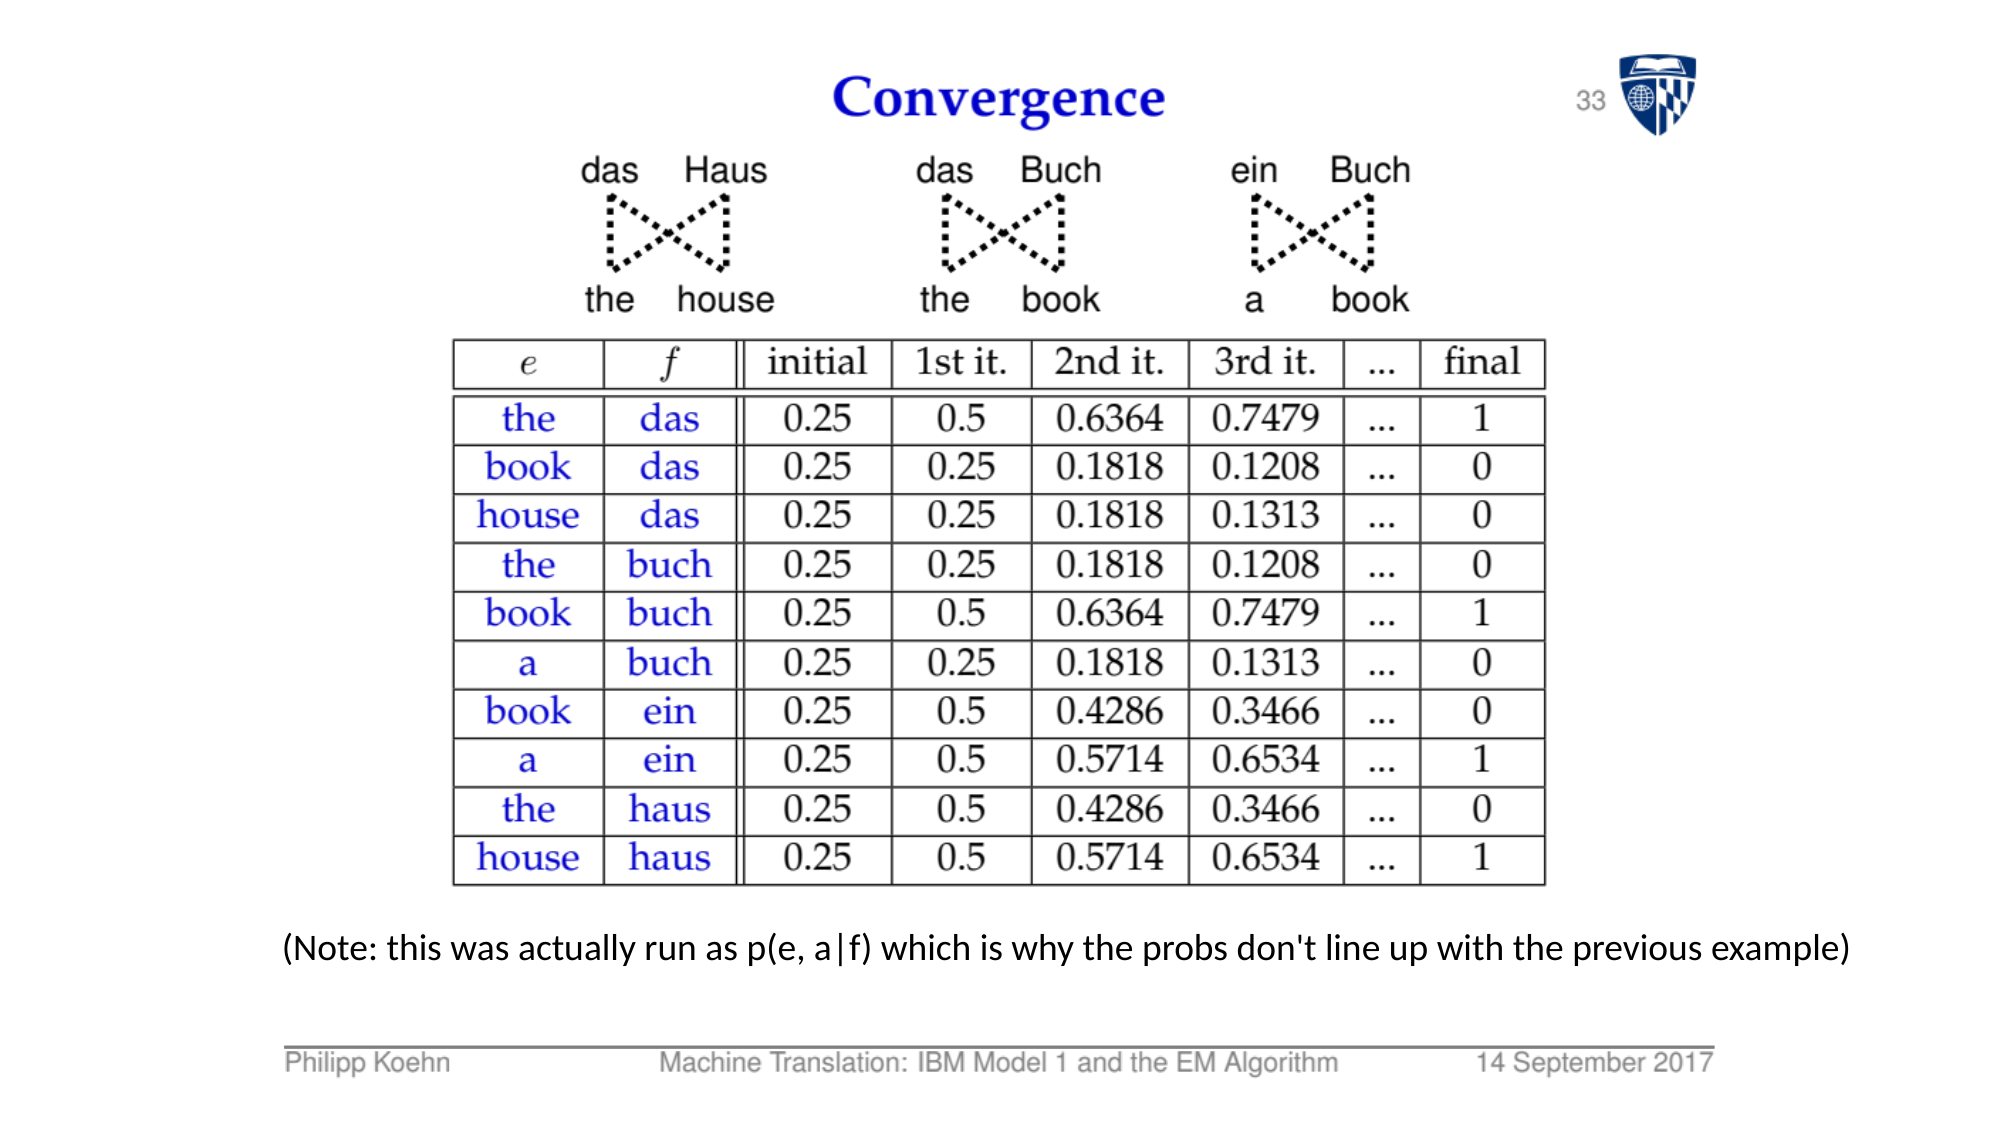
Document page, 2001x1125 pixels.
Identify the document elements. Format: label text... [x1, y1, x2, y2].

text_box (Note: this was actually run as p(e, a|f) which is why the probs don't line up with the previous example) [1795, 915, 1877, 976]
picture [201, 0, 1795, 1125]
